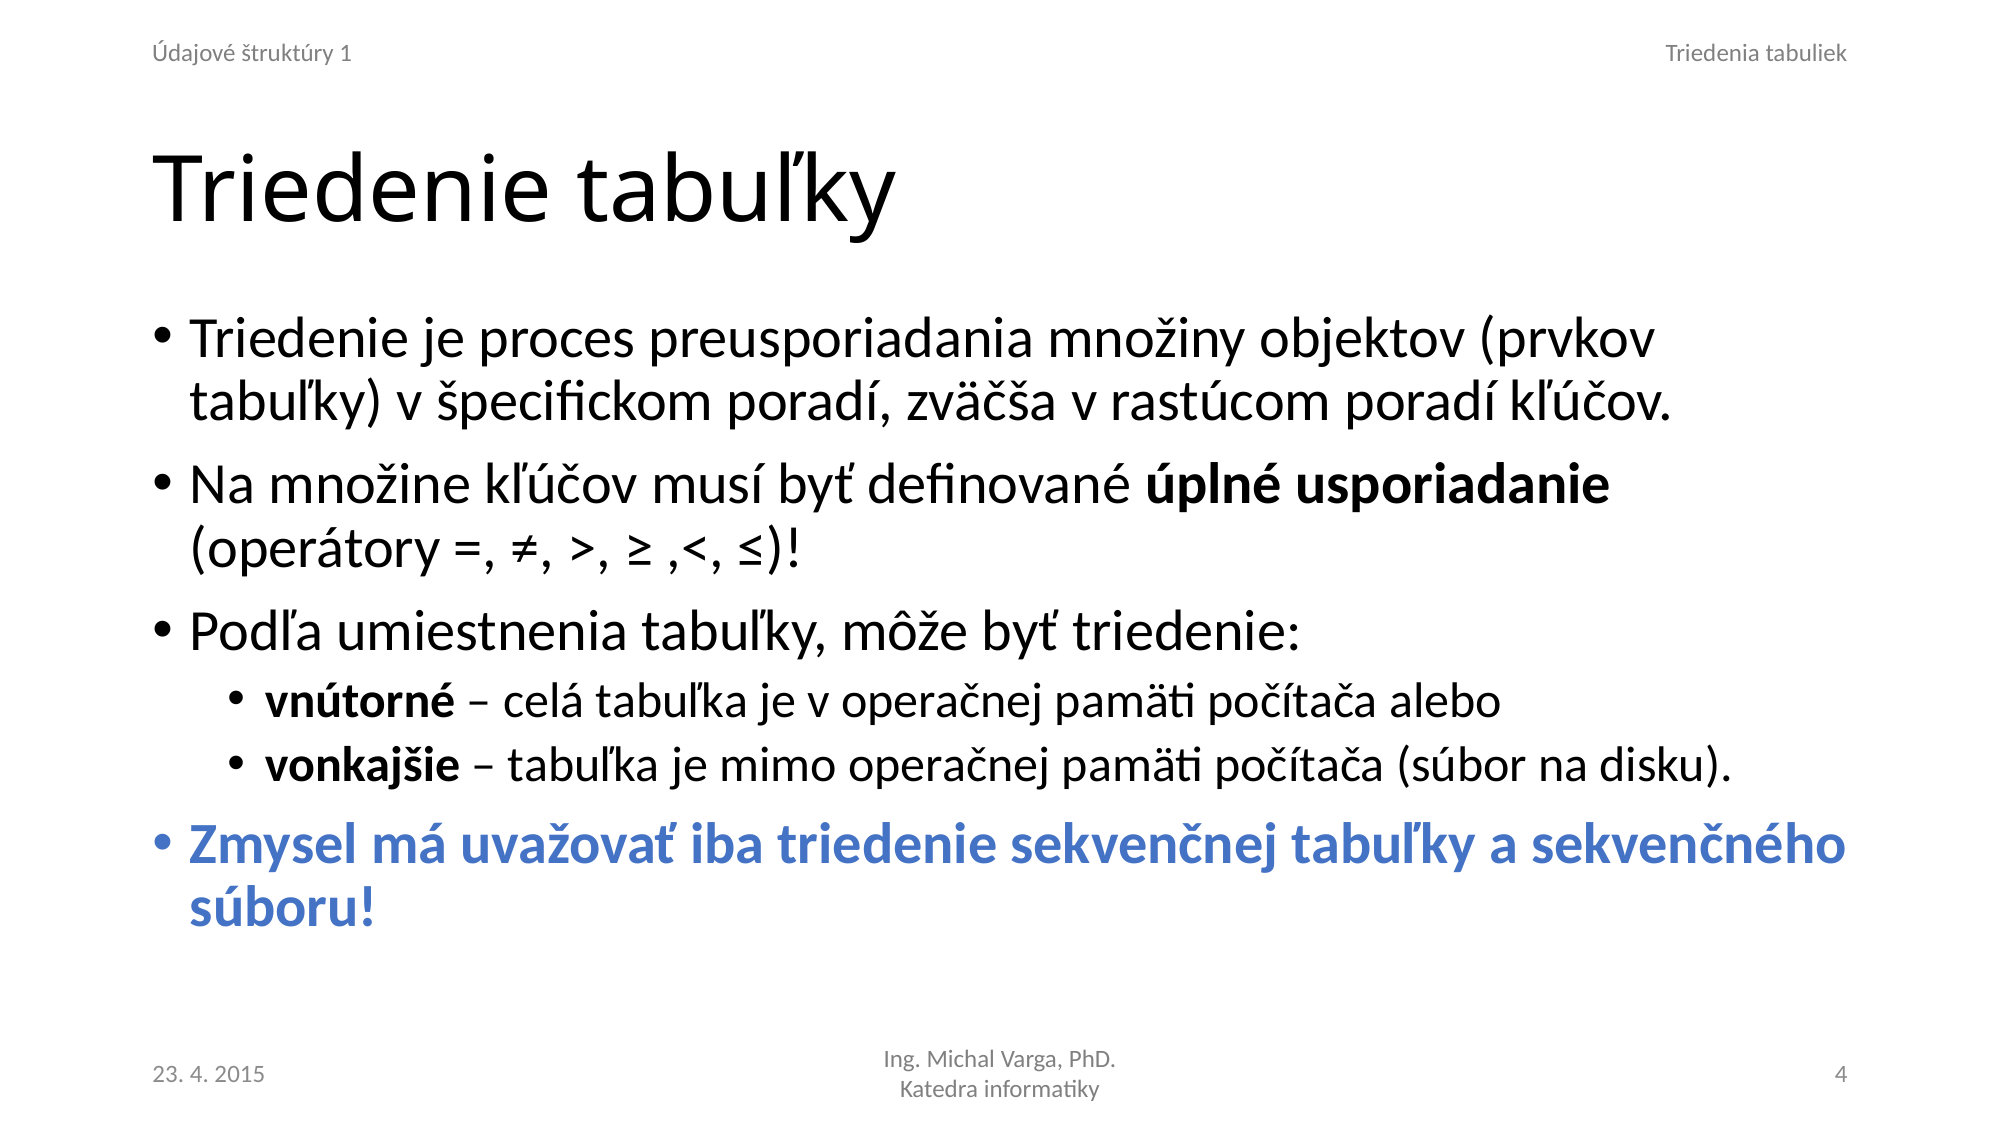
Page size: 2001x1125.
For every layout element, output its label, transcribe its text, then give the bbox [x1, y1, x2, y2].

slide_number 4 [1412, 1042, 1863, 1103]
list Triedenie je proces preusporiadania množiny objektov (prvkov tabuľky) v špecifickom poradí, zväčša v rastúcom poradí kľúčov. Na množine kľúčov musí byť definované úplné usporiadanie (operátory =, ≠, >, ≥ ,<, ≤)! Podľa umiestnenia tabuľky, môže byť triedenie: vnútorné – celá tabuľka je v operačnej pamäti počítača alebo vonkajšie – tabuľka je mimo operačnej pamäti počítača (súbor na disku). Zmysel má uvažovať iba triedenie sekvenčnej tabuľky a sekvenčného súboru! [137, 299, 1863, 1014]
slide_number 23. 4. 2015 [137, 1042, 588, 1103]
title Triedenie tabuľky [137, 105, 1863, 278]
